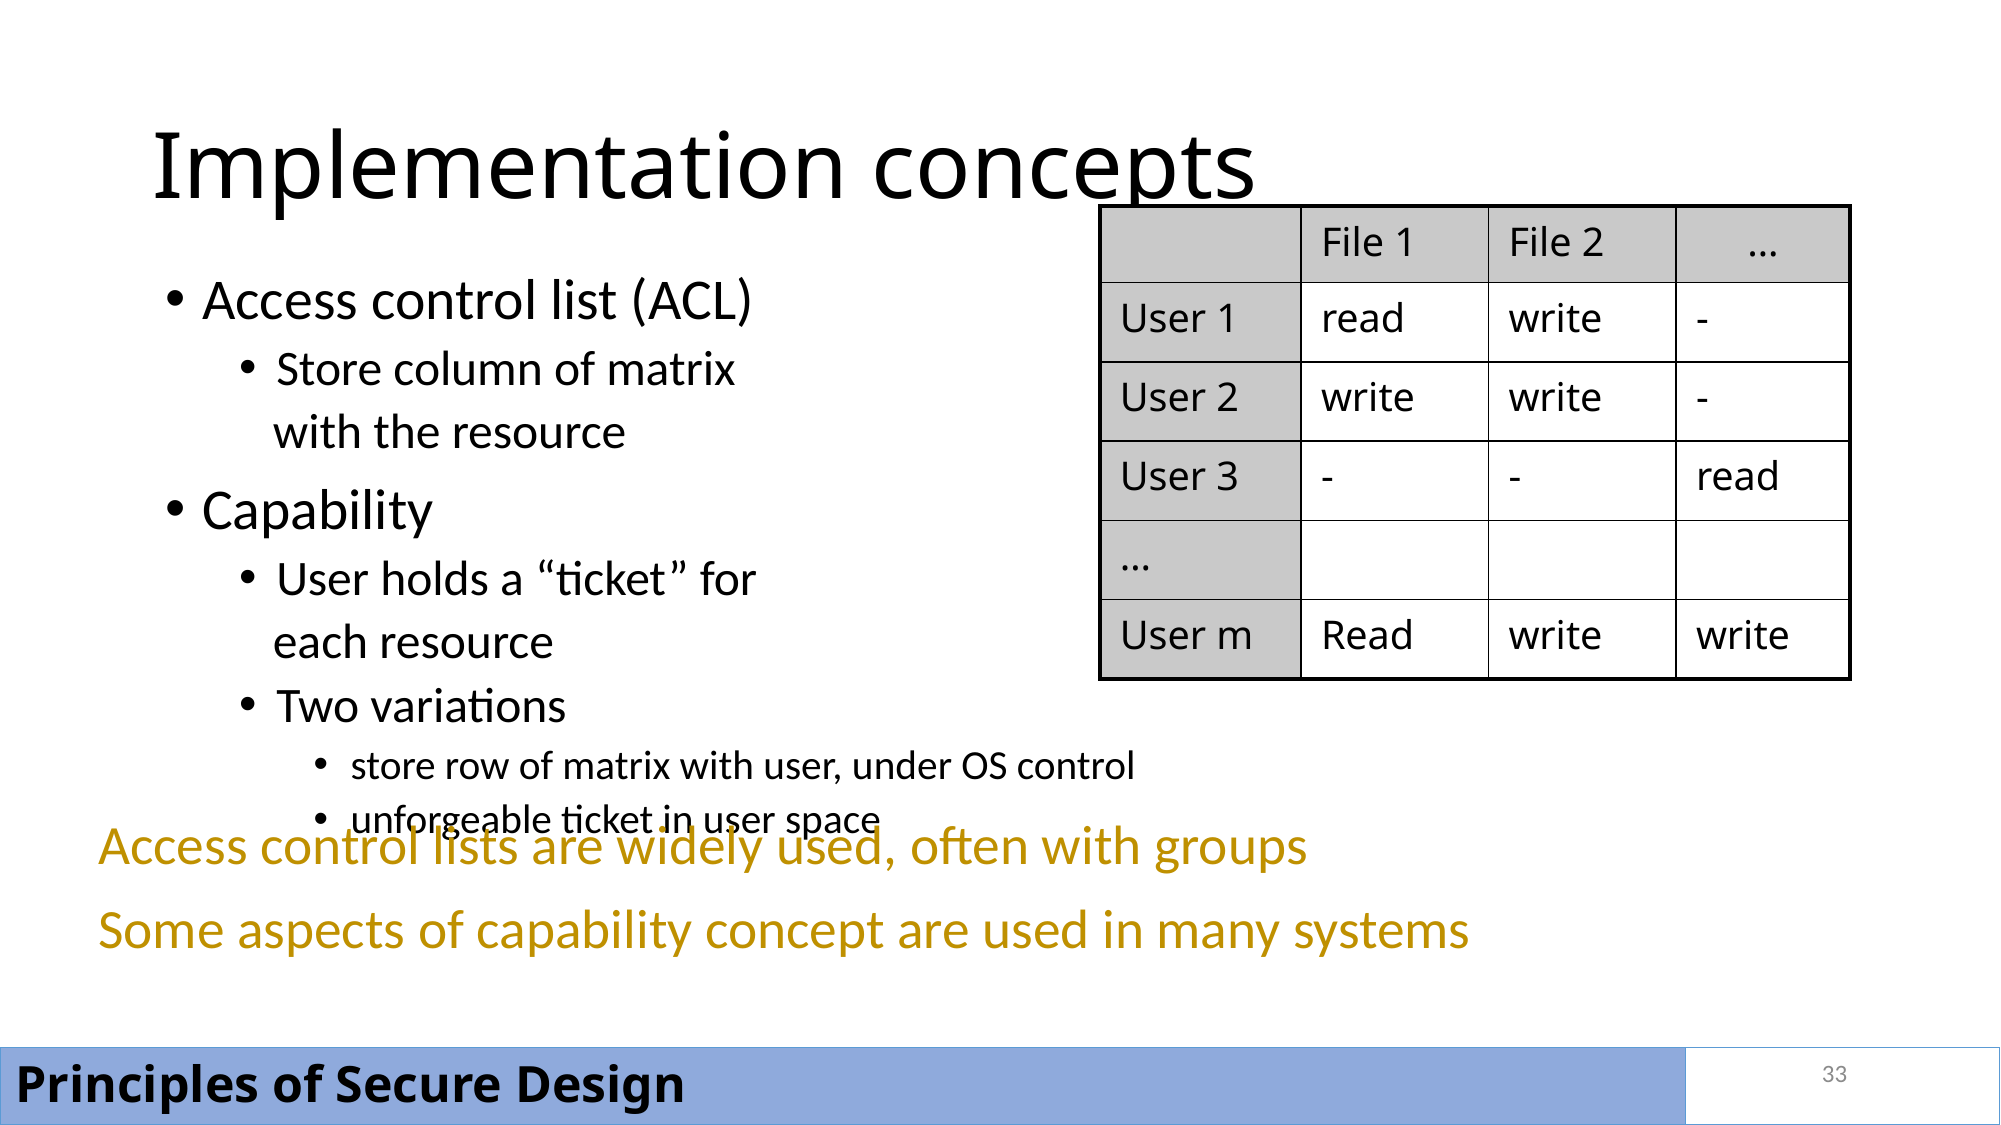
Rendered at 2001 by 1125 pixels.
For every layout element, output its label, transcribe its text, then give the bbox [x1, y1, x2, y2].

table_cell read [1302, 283, 1488, 361]
table_cell - [1677, 363, 1848, 440]
table_cell read [1677, 442, 1848, 520]
table_cell User 1 [1102, 283, 1300, 361]
table_cell User 3 [1102, 442, 1300, 520]
table_cell [1489, 521, 1675, 599]
table_cell - [1302, 442, 1488, 520]
table_cell … [1102, 521, 1300, 599]
table_cell - [1677, 283, 1848, 361]
table_cell Read [1302, 600, 1488, 677]
list Access control list (ACL) Store column of matrix with the resource Capability User holds a “ticket” for each resource Two variations store row of matrix with user, under OS control unforgeable ticket in user space [150, 262, 1653, 802]
table_cell [1302, 521, 1488, 599]
table_cell write [1489, 283, 1675, 361]
table_header … [1677, 208, 1848, 282]
table_cell - [1489, 442, 1675, 520]
slide_number 33 [1412, 1042, 1863, 1103]
table_header [1102, 208, 1300, 282]
text_box Principles of Secure Design [0, 1047, 1685, 1125]
table_header File 1 [1302, 208, 1488, 282]
table_cell write [1677, 600, 1848, 677]
table_cell [1677, 521, 1848, 599]
table_cell write [1302, 363, 1488, 440]
table_header File 2 [1489, 208, 1675, 282]
title Implementation concepts [137, 59, 1863, 278]
table_cell User m [1102, 600, 1300, 677]
text_box [1685, 1047, 2000, 1125]
table_cell write [1489, 600, 1675, 677]
table_cell write [1489, 363, 1675, 440]
table_cell User 2 [1102, 363, 1300, 440]
text_box Access control lists are widely used, often with groups Some aspects of capability concept are used in many systems [83, 802, 1967, 967]
